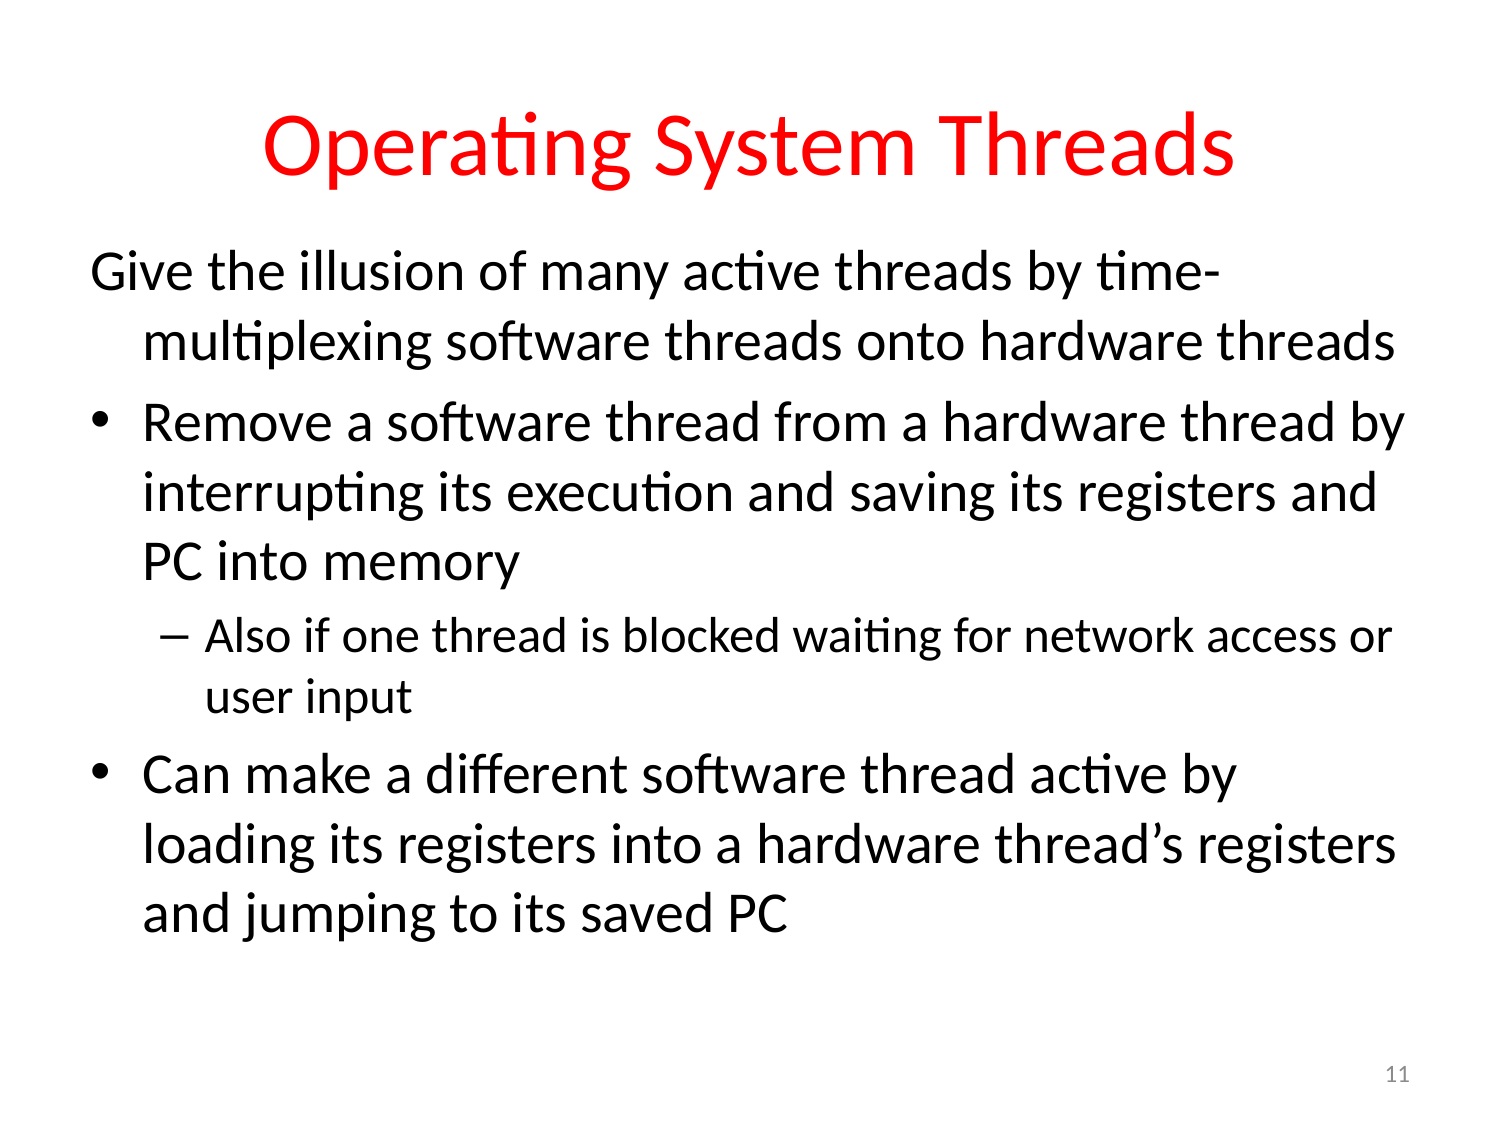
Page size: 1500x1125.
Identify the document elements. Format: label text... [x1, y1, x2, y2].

slide_number 11 [1074, 1042, 1425, 1103]
title Operating System Threads [75, 45, 1425, 224]
list Give the illusion of many active threads by time-multiplexing software threads onto hardware threads Remove a software thread from a hardware thread by interrupting its execution and saving its registers and PC into memory Also if one thread is blocked waiting for network access or user input Can make a different software thread active by loading its registers into a hardware thread’s registers and jumping to its saved PC [75, 224, 1425, 968]
